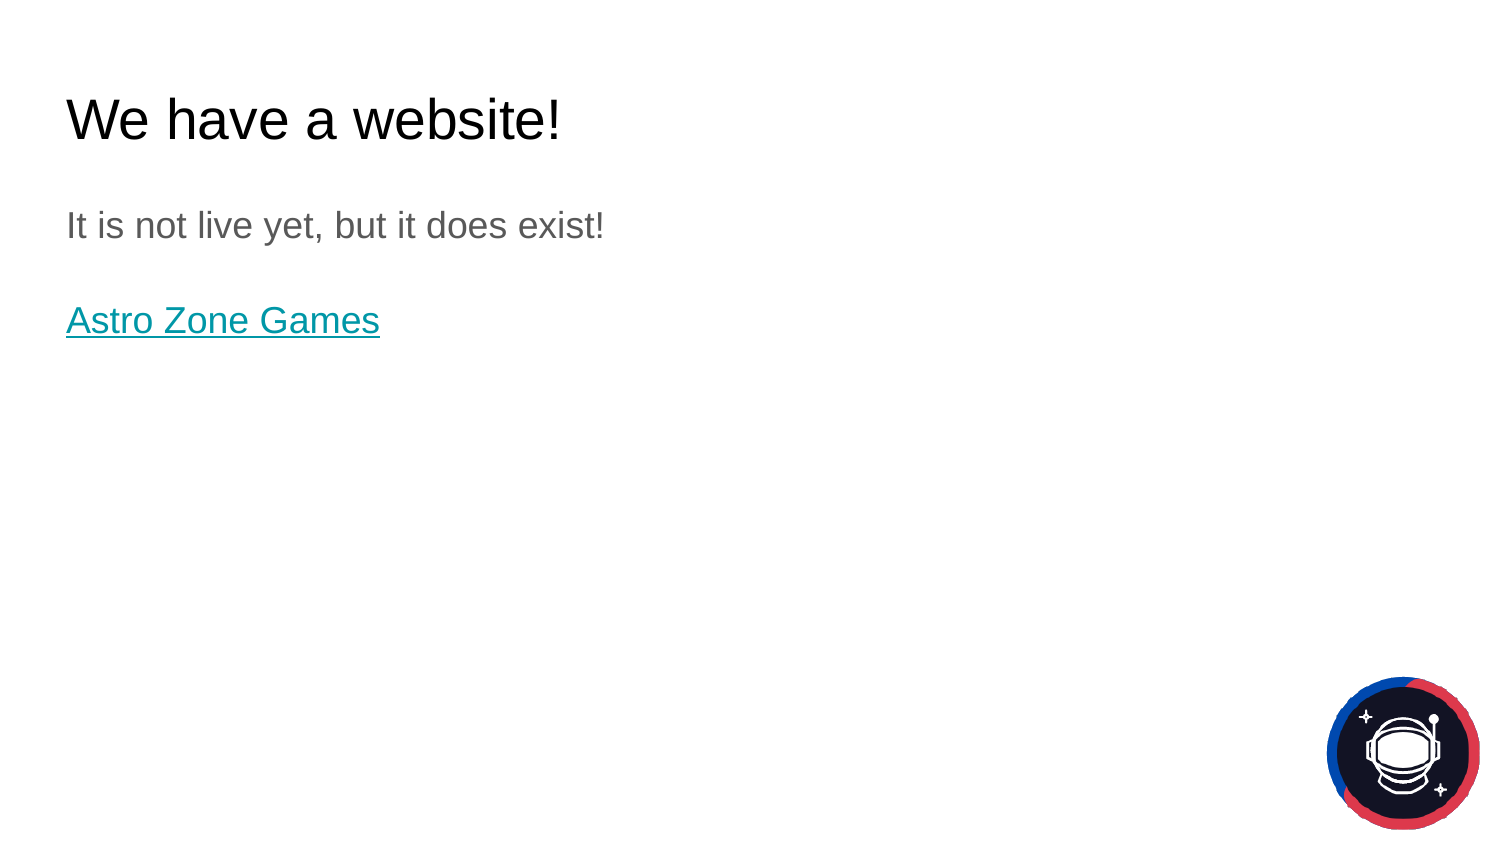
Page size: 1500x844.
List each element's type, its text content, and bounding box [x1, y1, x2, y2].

list It is not live yet, but it does exist! Astro Zone Games [51, 182, 1449, 744]
title We have a website! [51, 72, 1449, 167]
picture [1326, 676, 1480, 830]
